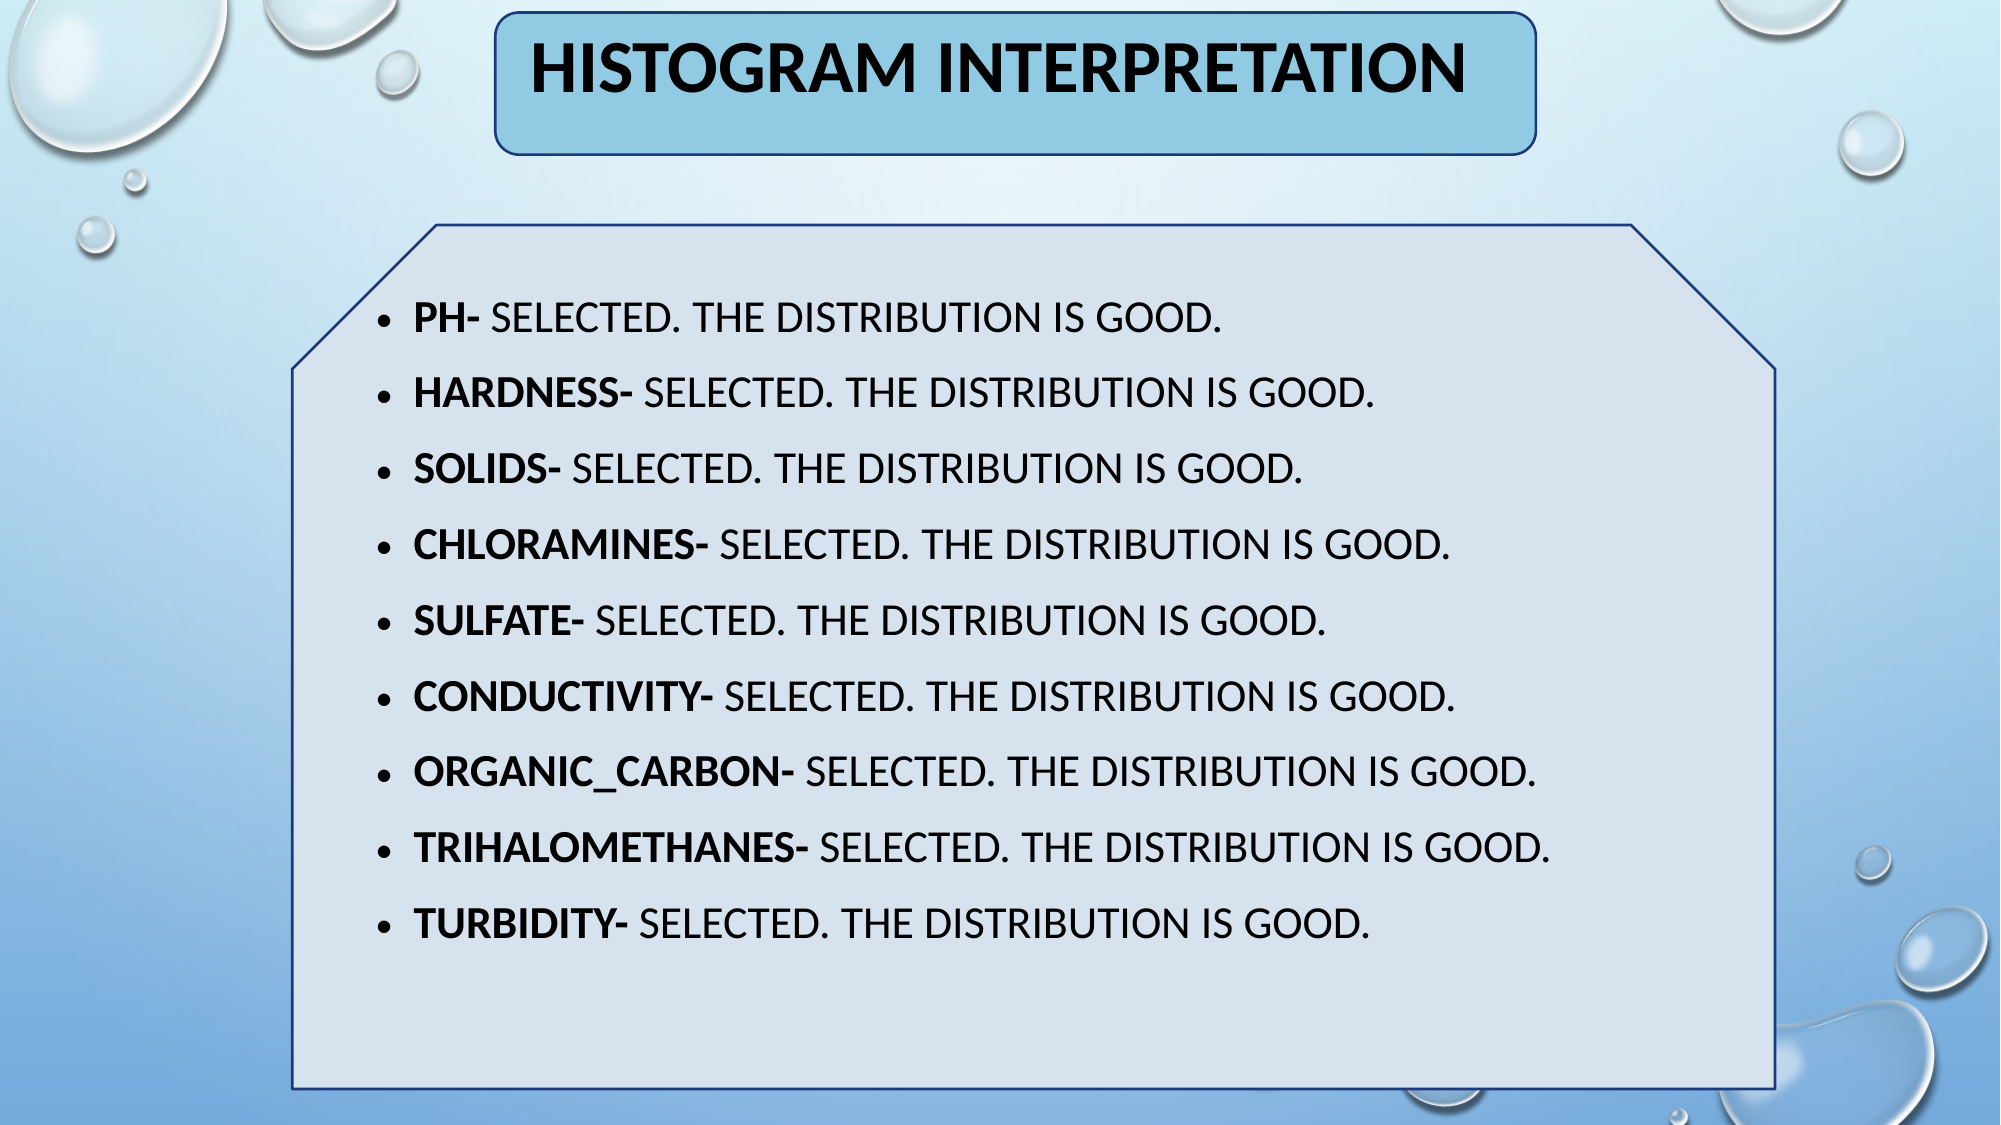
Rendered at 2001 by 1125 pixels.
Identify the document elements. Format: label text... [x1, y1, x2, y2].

list ph- Selected. The distribution is good. Hardness- Selected. The distribution is good. Solids- Selected. The distribution is good. Chloramines- Selected. The distribution is good. Sulfate- Selected. The distribution is good. Conductivity- Selected. The distribution is good. Organic_carbon- Selected. The distribution is good. Trihalomethanes- Selected. The distribution is good. Turbidity- Selected. The distribution is good. [360, 281, 1744, 1090]
picture [0, 0, 2000, 1125]
title Histogram Interpretation [149, 10, 1851, 236]
text_box [290, 299, 1777, 1091]
text_box [378, 236, 1689, 281]
